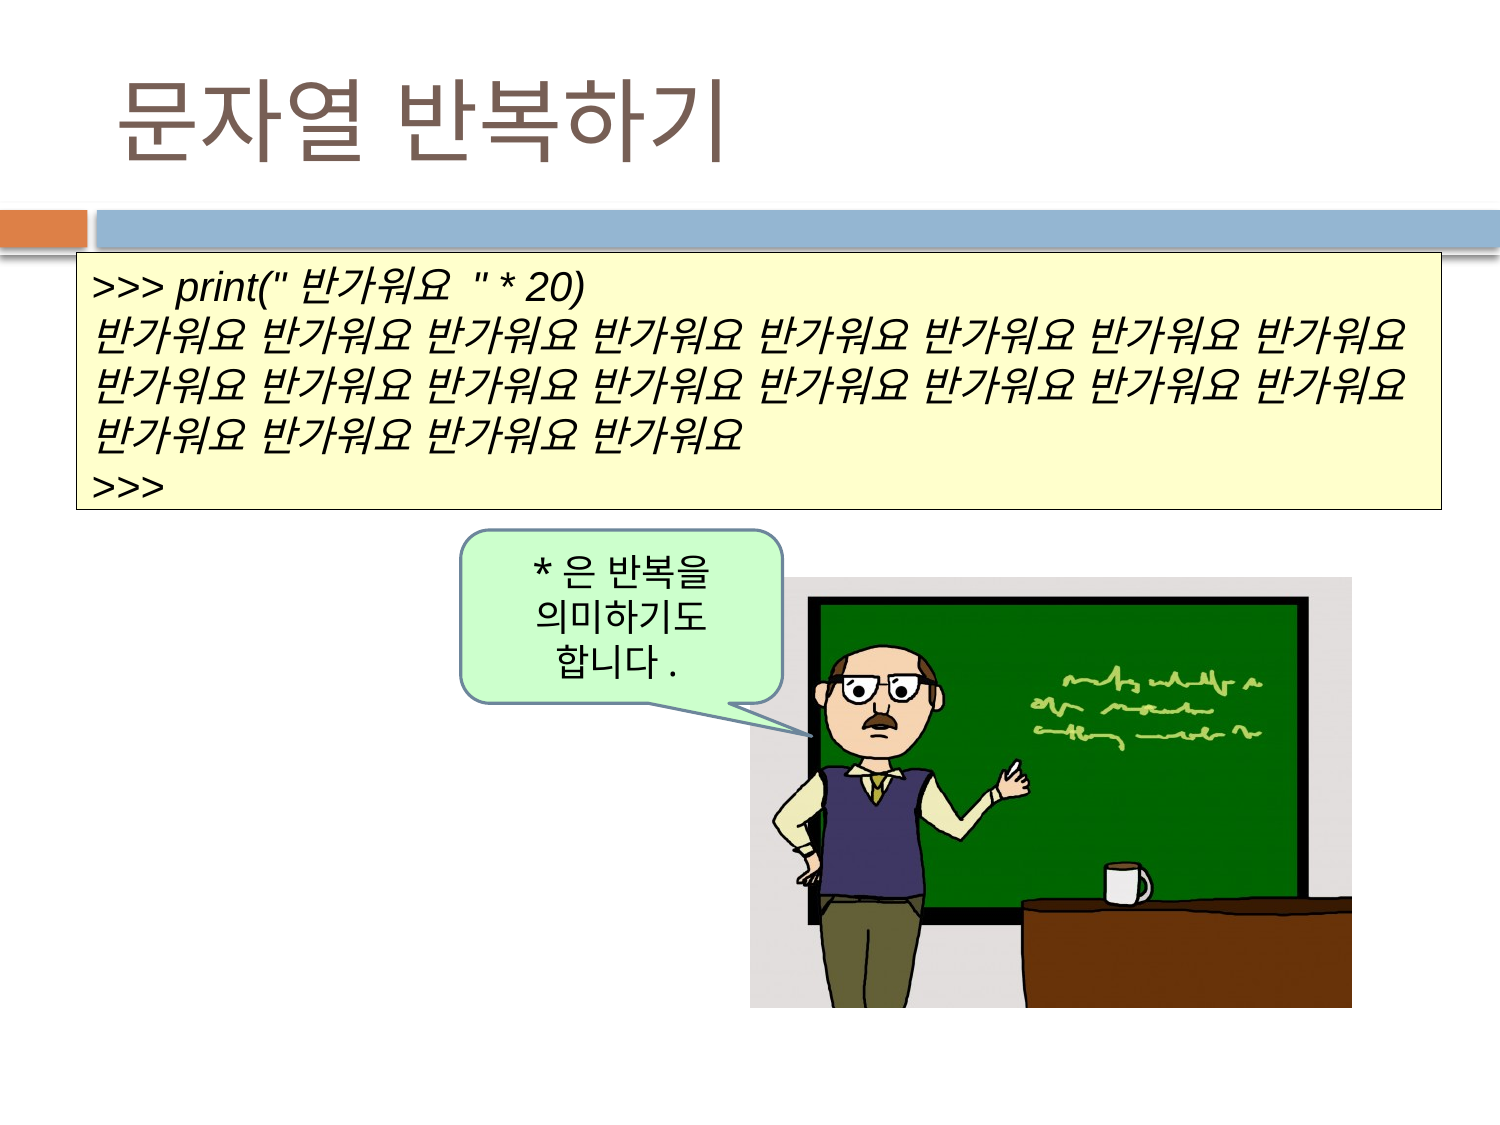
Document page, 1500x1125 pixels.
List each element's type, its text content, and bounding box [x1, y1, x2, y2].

picture [749, 577, 1352, 1008]
text_box >>> print("반가워요 " * 20) 반가워요 반가워요 반가워요 반가워요 반가워요 반가워요 반가워요 반가워요 반가워요 반가워요 반가워요 반가워요 반가워요 반가워요 반가워요 반가워요 반가워요 반가워요 반가워요 반가워요 >>> [76, 252, 1442, 510]
title 문자열 반복하기 [100, 37, 1438, 200]
text_box *은 반복을 의미하기도 합니다. [459, 528, 785, 724]
